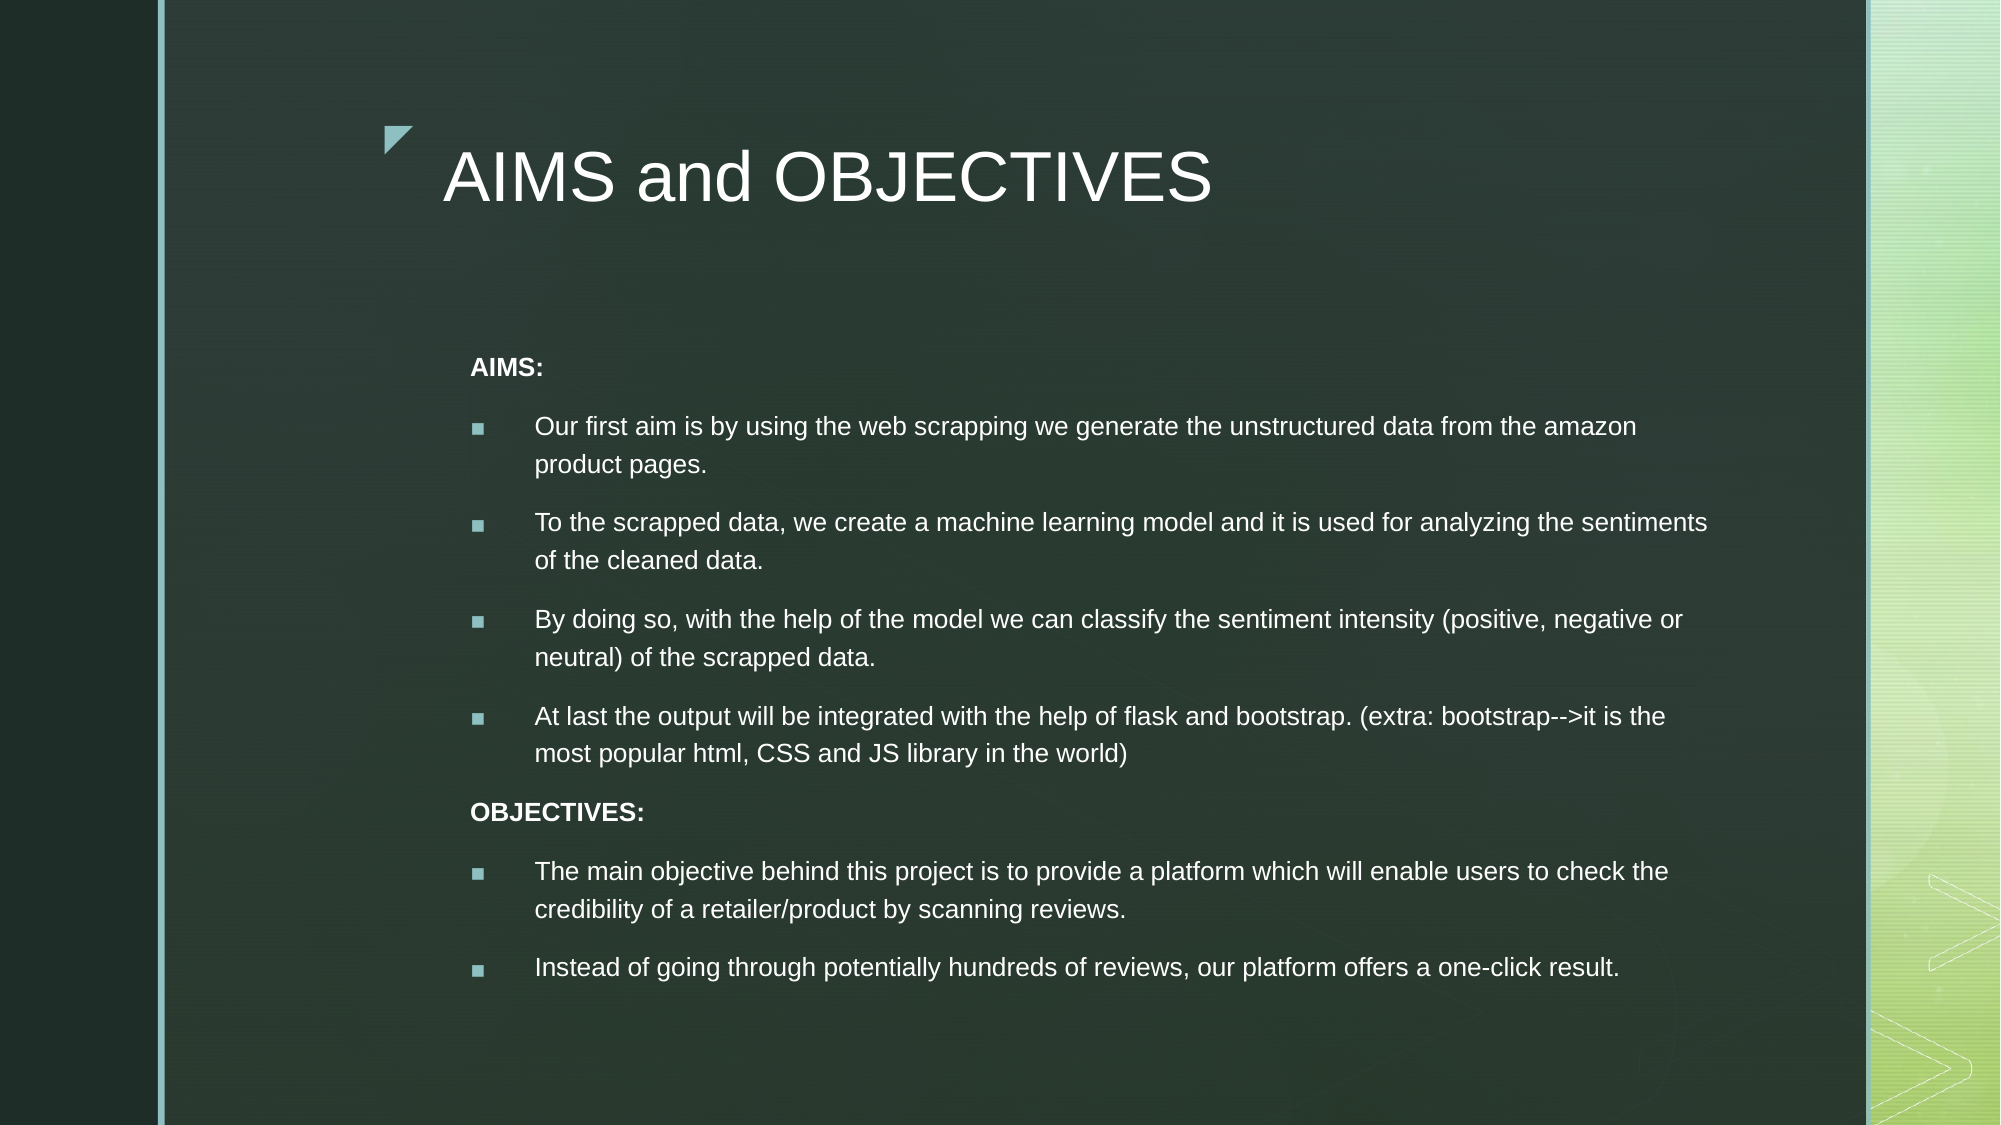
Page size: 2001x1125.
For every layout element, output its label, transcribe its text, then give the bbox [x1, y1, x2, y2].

title AIMS and OBJECTIVES [428, 132, 1734, 310]
picture [1871, 0, 2001, 1125]
list AIMS: Our first aim is by using the web scrapping we generate the unstructured data from the amazon product pages. To the scrapped data, we create a machine learning model and it is used for analyzing the sentiments of the cleaned data. By doing so, with the help of the model we can classify the sentiment intensity (positive, negative or neutral) of the scrapped data. At last the output will be integrated with the help of flask and bootstrap. (extra: bootstrap-->it is the most popular html, CSS and JS library in the world) OBJECTIVES: The main objective behind this project is to provide a platform which will enable users to check the credibility of a retailer/product by scanning reviews. Instead of going through potentially hundreds of reviews, our platform offers a one-click result. [454, 336, 1734, 993]
